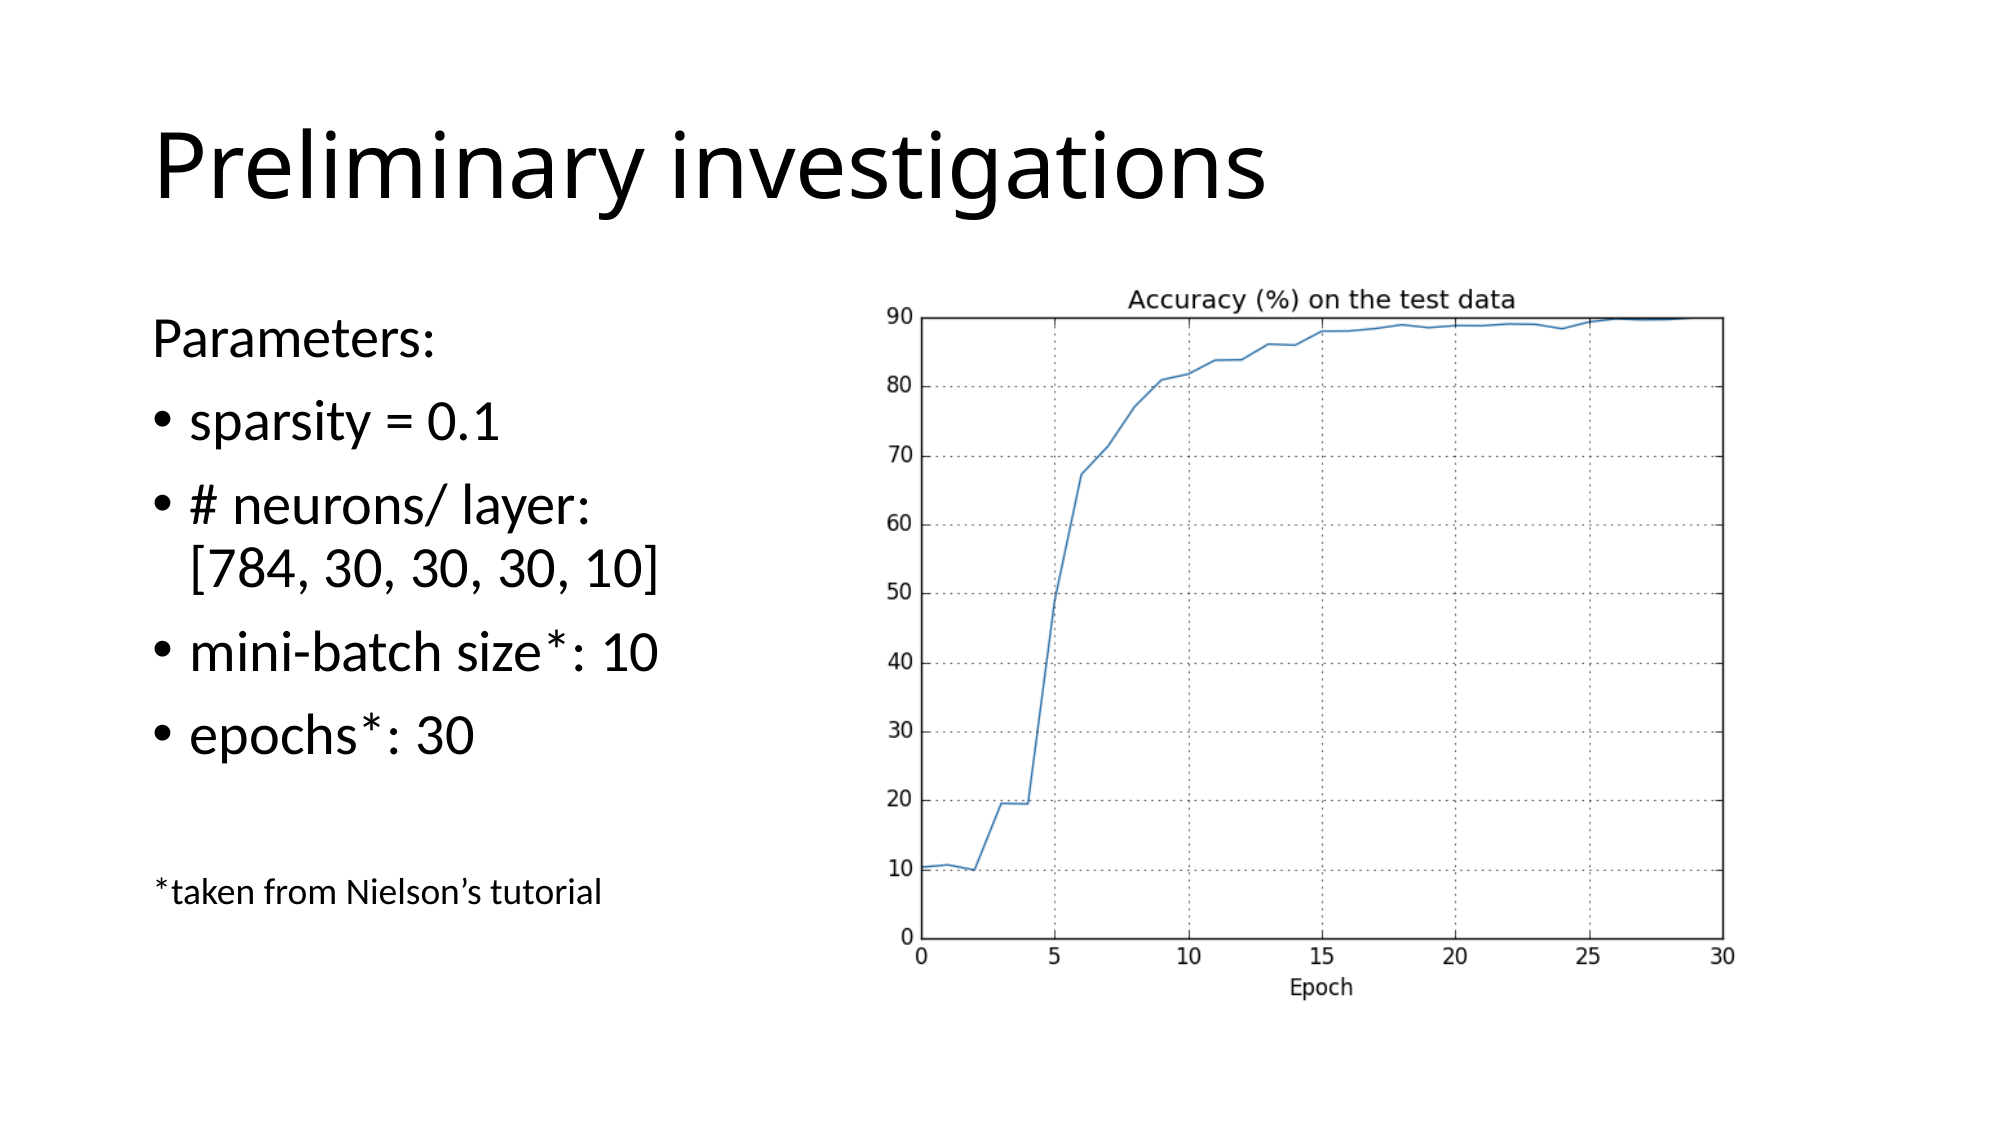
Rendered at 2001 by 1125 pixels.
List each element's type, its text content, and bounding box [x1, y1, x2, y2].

title Preliminary investigations [137, 59, 1863, 278]
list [860, 240, 1764, 1016]
list Parameters: sparsity = 0.1 # neurons/ layer: [784, 30, 30, 30, 10] mini-batch size*: 10 epochs*: 30 *taken from Nielson’s tutorial [137, 299, 753, 1014]
